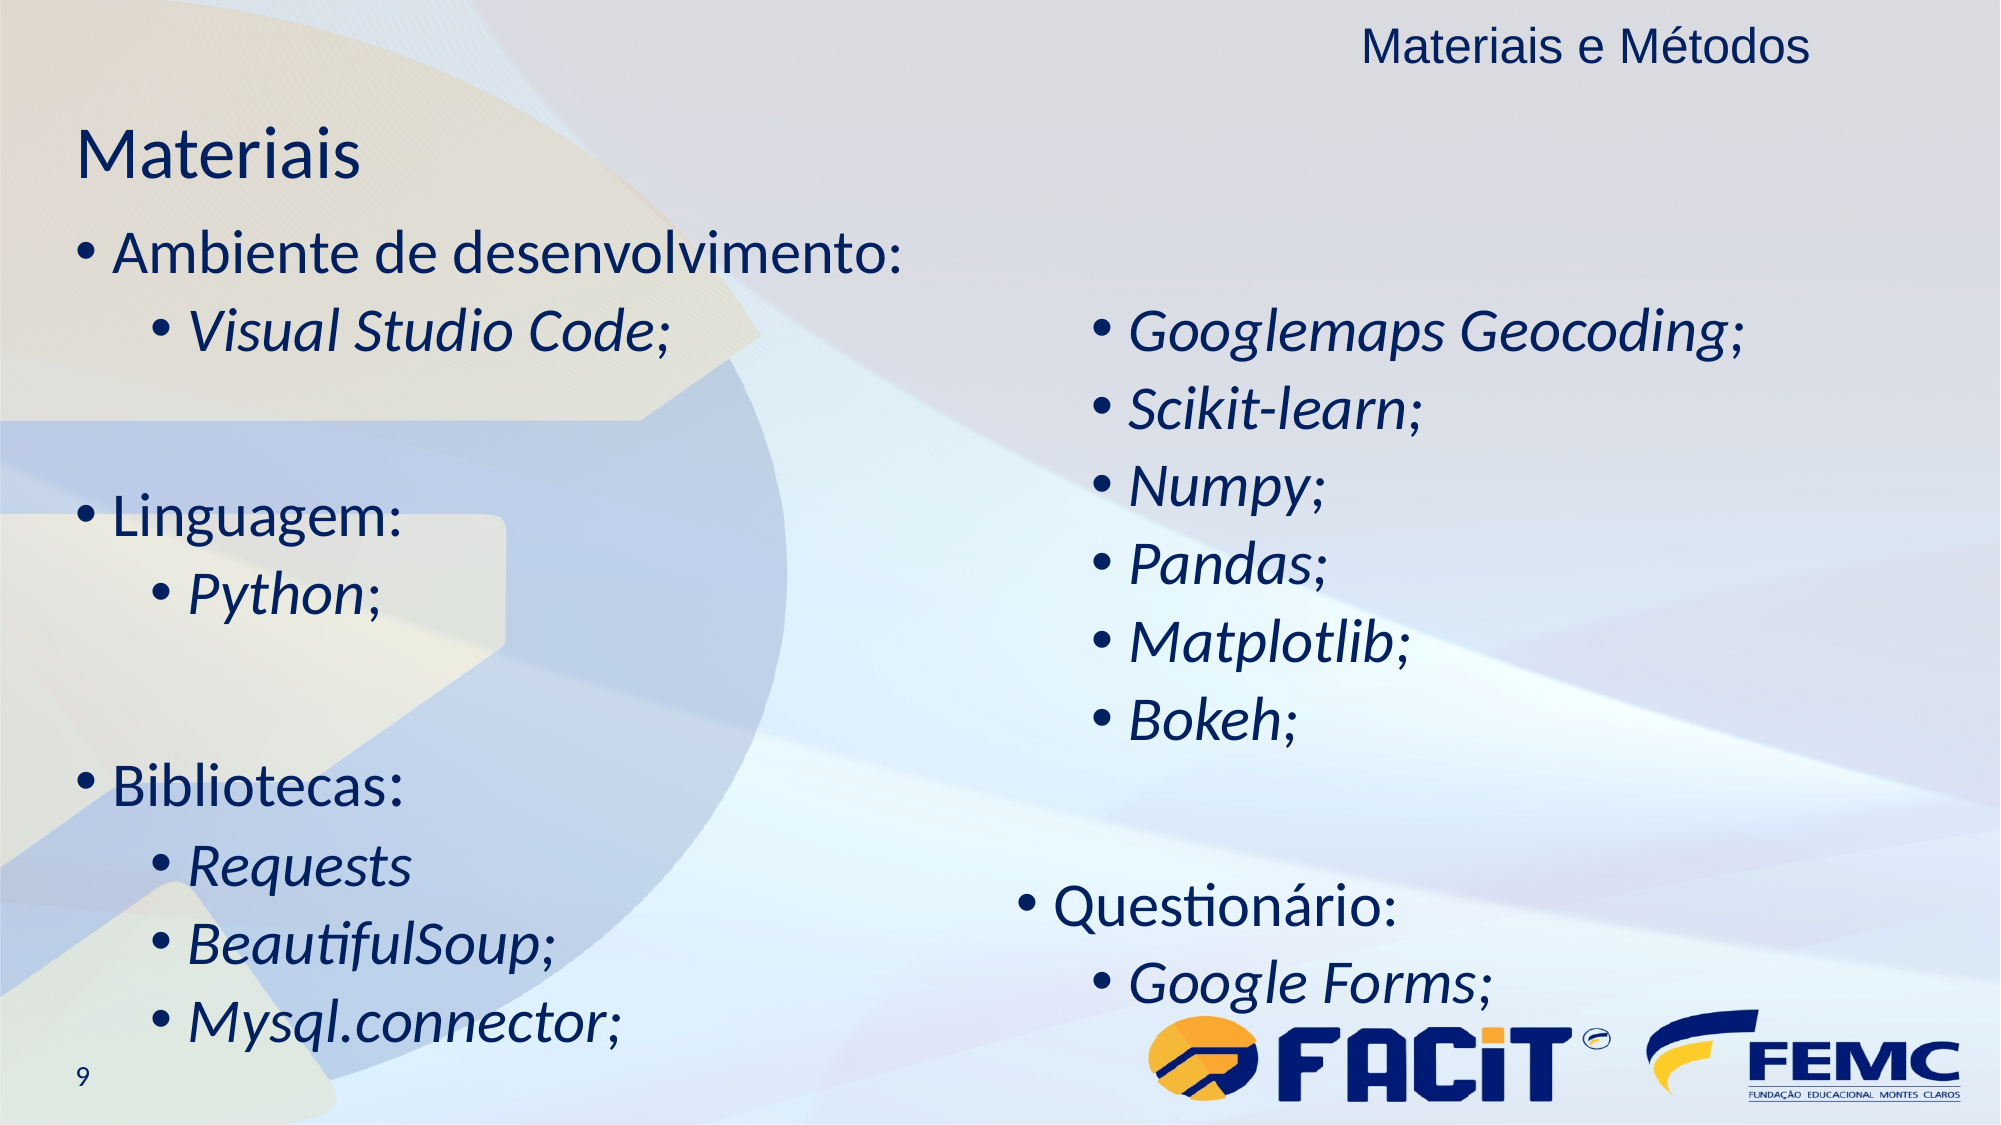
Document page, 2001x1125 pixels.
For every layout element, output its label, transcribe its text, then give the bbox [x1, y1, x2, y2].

text_box Materiais e Métodos [1346, 5, 1826, 81]
list Ambiente de desenvolvimento: Visual Studio Code; Linguagem: Python; Bibliotecas: Requests BeautifulSoup; Mysql.connector; Googlemaps Geocoding; Scikit-learn; Numpy; Pandas; Matplotlib; Bokeh; Questionário: Google Forms; [60, 212, 1972, 1045]
picture [0, 0, 2001, 1125]
title Materiais [60, 92, 1786, 212]
slide_number 9 [60, 1045, 511, 1105]
